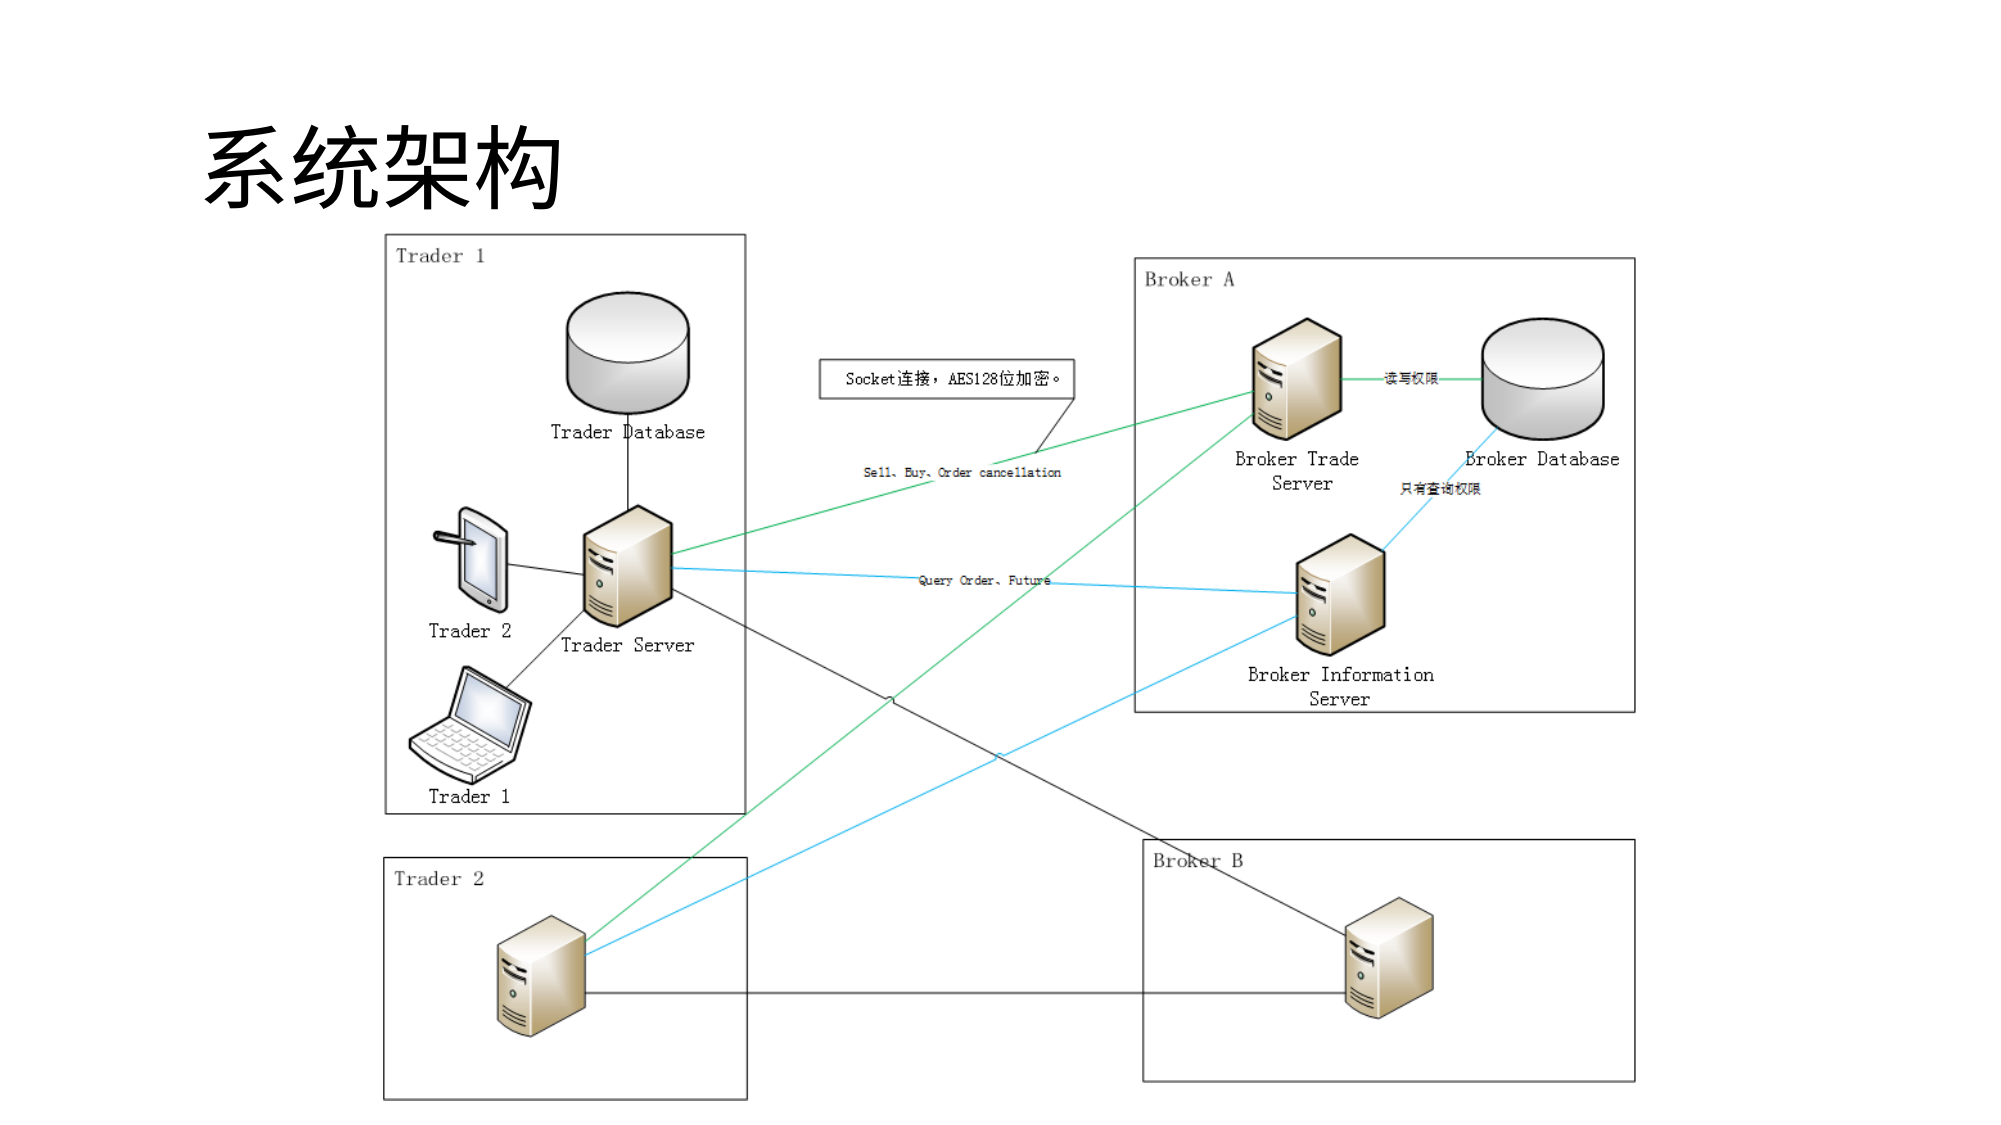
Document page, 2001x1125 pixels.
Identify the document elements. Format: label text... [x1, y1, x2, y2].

title 系统架构 [183, 64, 1909, 282]
picture [382, 233, 1637, 1101]
